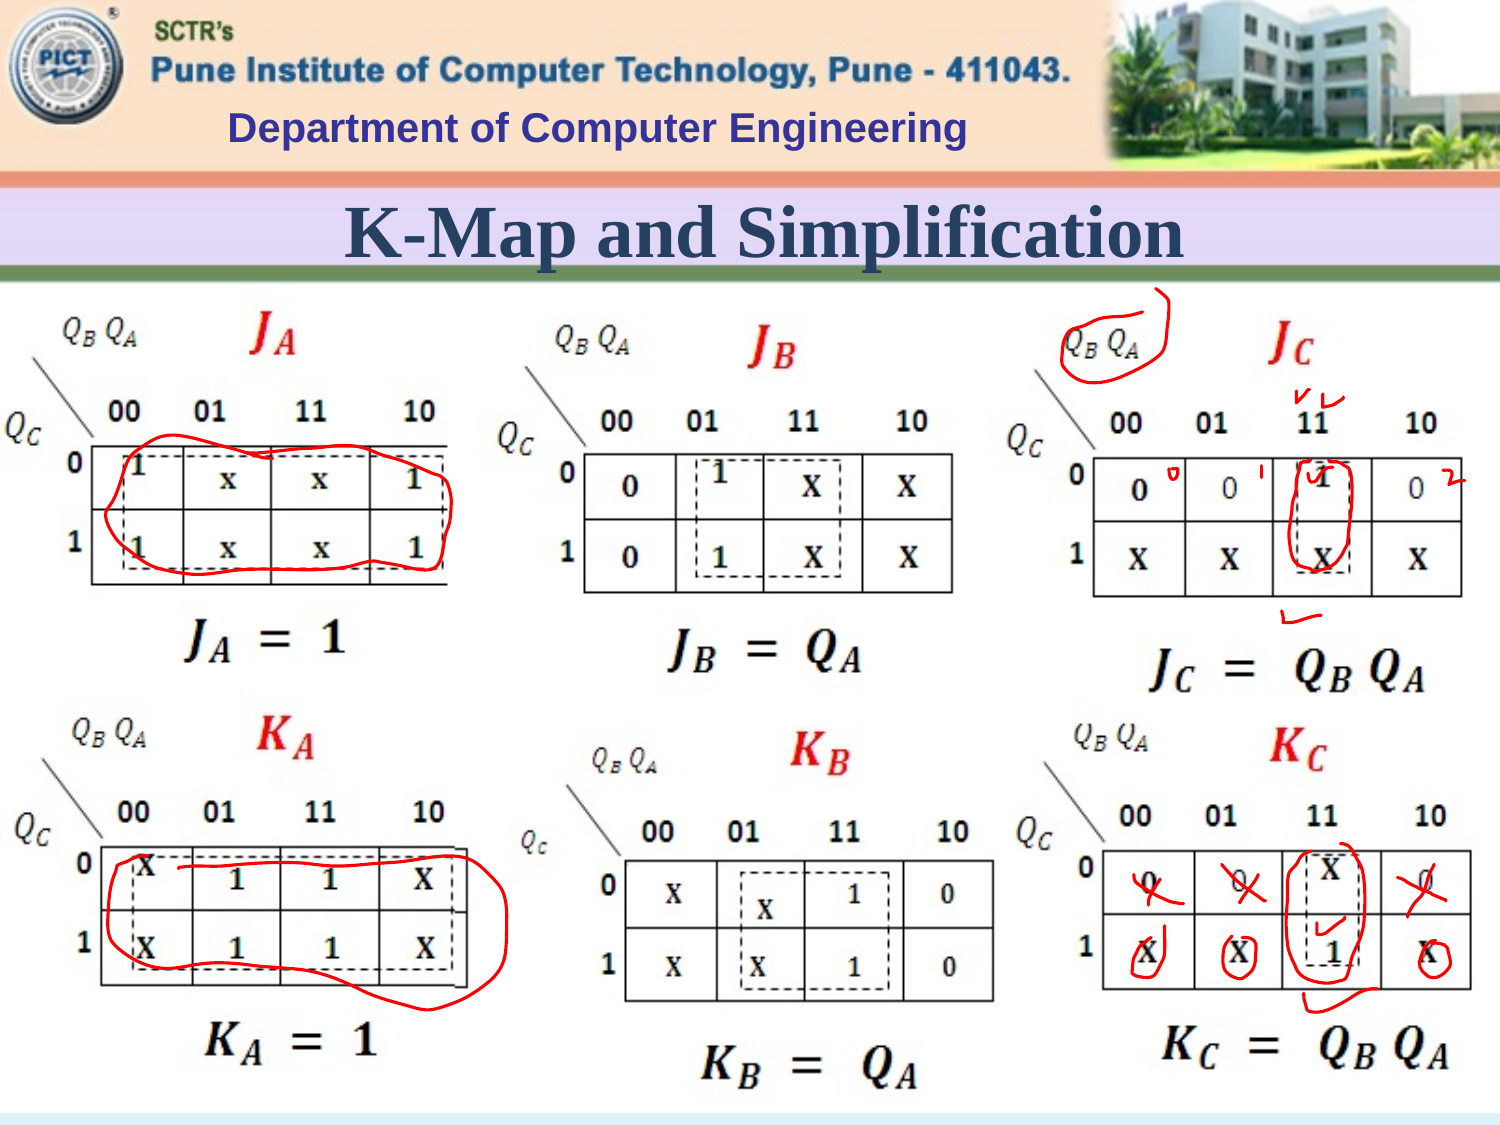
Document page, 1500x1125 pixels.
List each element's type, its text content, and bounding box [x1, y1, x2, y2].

title K-Map and Simplification [118, 182, 1413, 275]
text_box Department of Computer Engineering [225, 98, 972, 151]
picture [0, 0, 1500, 1125]
